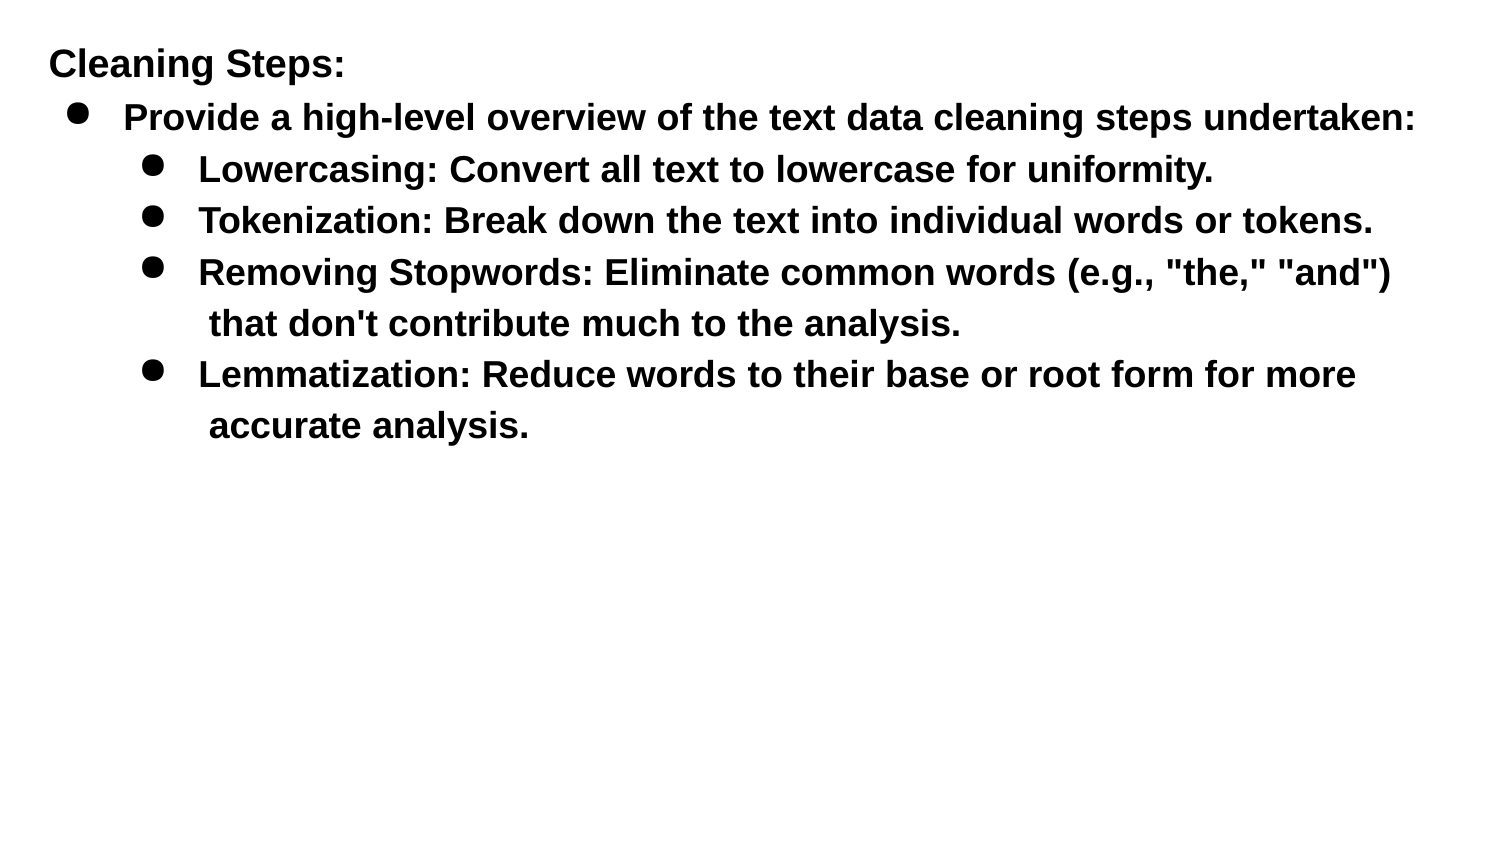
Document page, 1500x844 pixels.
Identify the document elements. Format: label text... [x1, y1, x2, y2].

title Cleaning Steps: [46, 36, 350, 180]
text_box Provide a high-level overview of the text data cleaning steps undertaken: Lowercasing: Convert all text to lowercase for uniformity. Tokenization: Break down the text into individual words or tokens. Removing Stopwords: Eliminate common words (e.g., "the," "and") that don't contribute much to the analysis. Lemmatization: Reduce words to their base or root form for more accurate analysis. [61, 84, 1421, 447]
